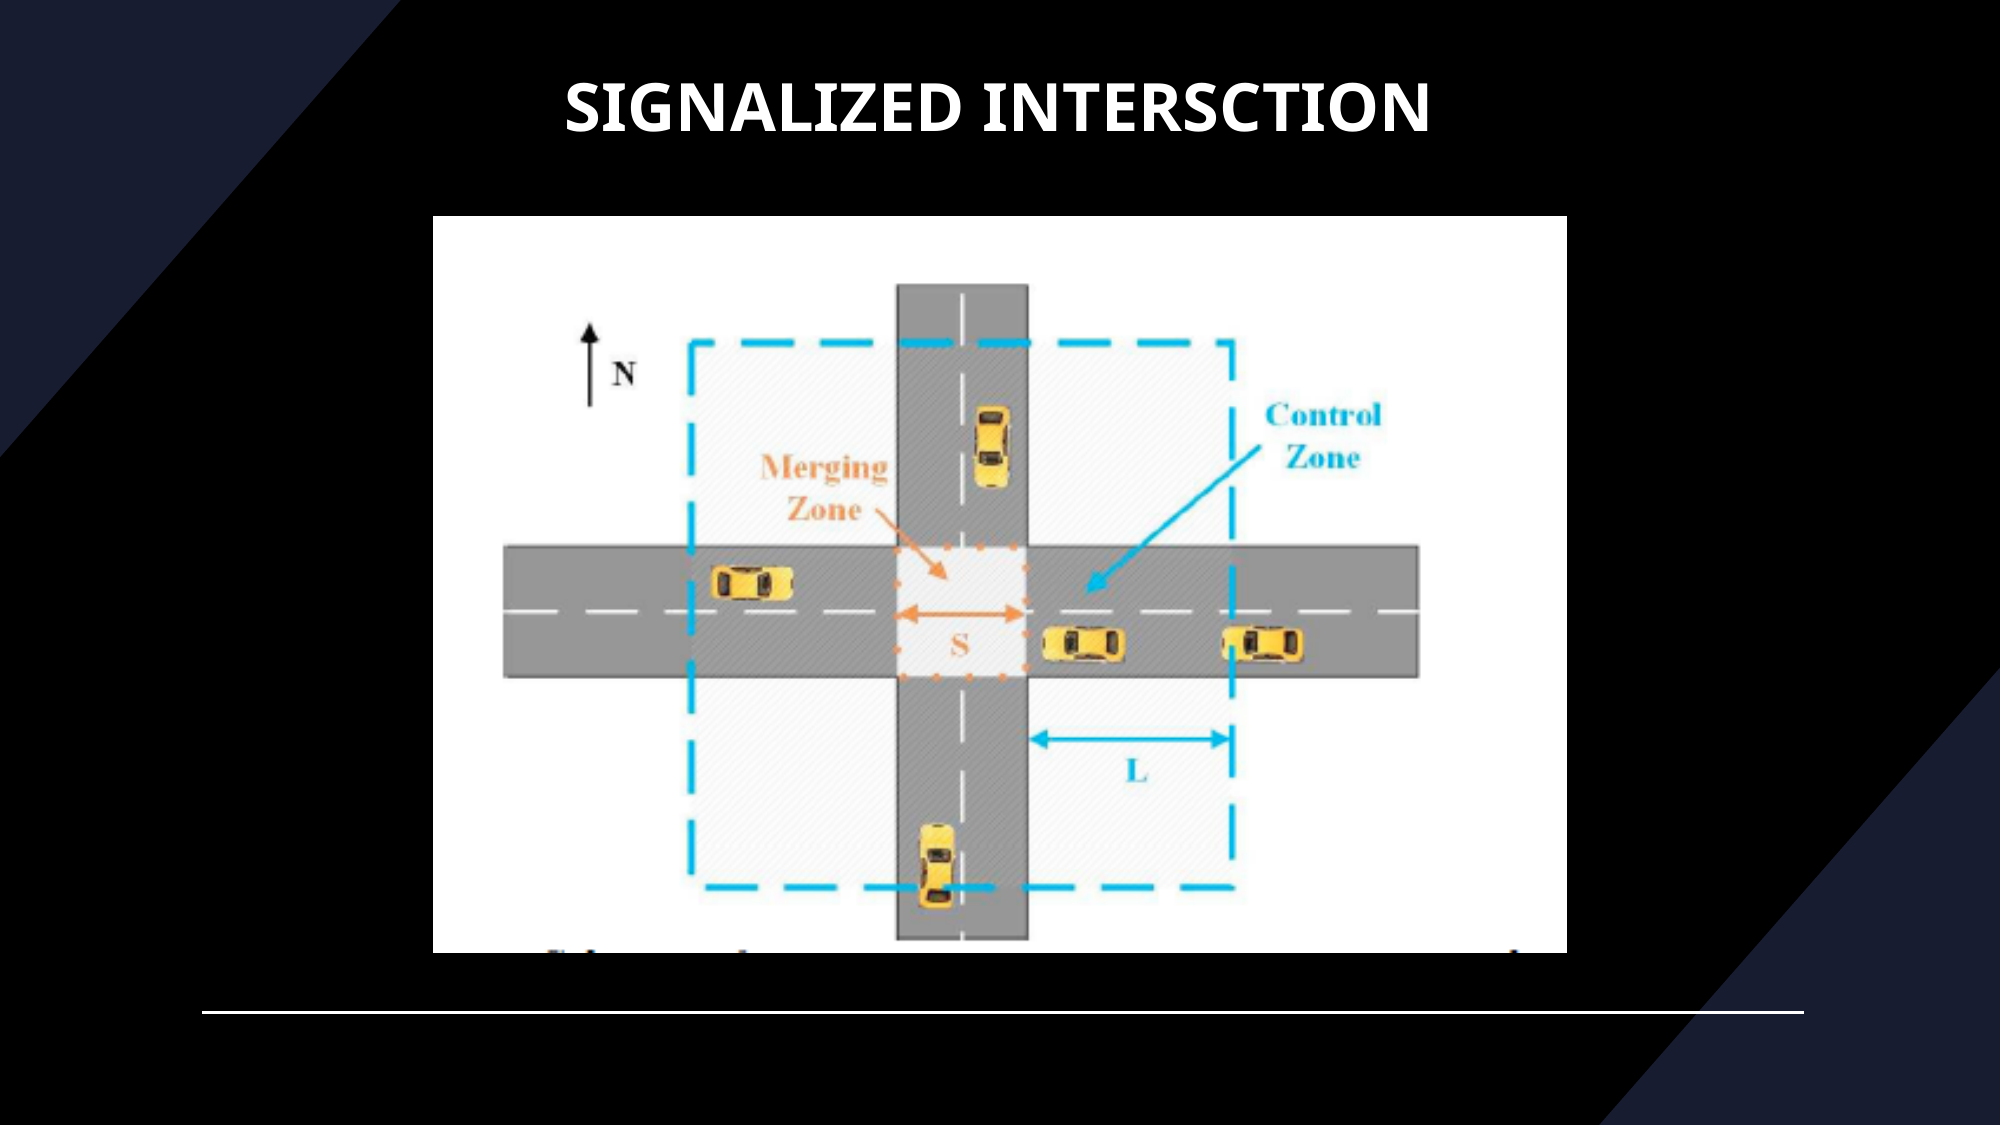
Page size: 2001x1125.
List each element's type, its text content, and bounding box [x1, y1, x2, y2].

text_box SIGNALIZED INTERSCTION [0, 57, 2000, 153]
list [433, 216, 1567, 953]
